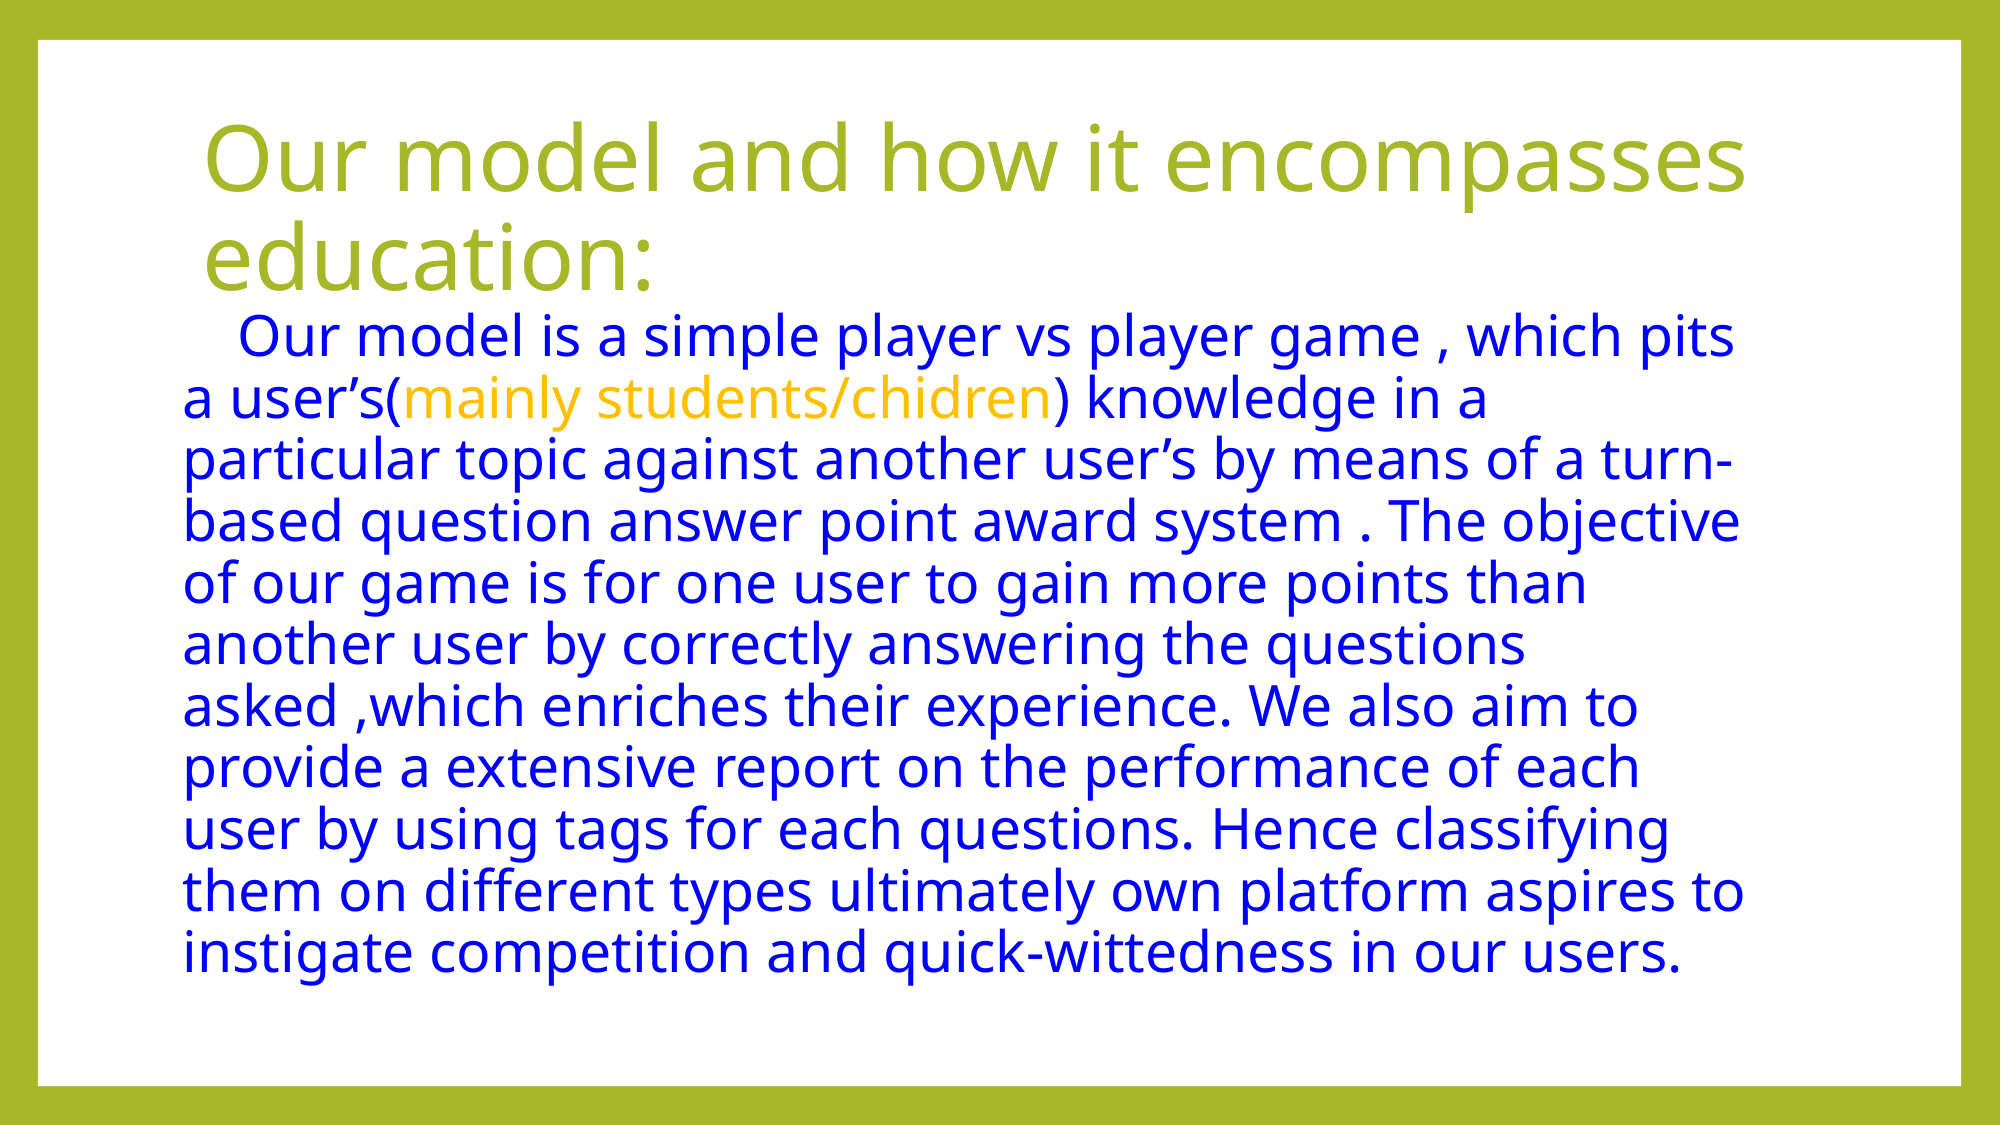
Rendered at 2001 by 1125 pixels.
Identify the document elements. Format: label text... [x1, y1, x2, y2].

list Our model is a simple player vs player game , which pits a user’s(mainly students/chidren) knowledge in a particular topic against another user’s by means of a turn-based question answer point award system . The objective of our game is for one user to gain more points than another user by correctly answering the questions asked ,which enriches their experience. We also aim to provide a extensive report on the performance of each user by using tags for each questions. Hence classifying them on different types ultimately own platform aspires to instigate competition and quick-wittedness in our users. [168, 299, 1763, 1035]
title Our model and how it encompasses education: [187, 99, 1808, 323]
